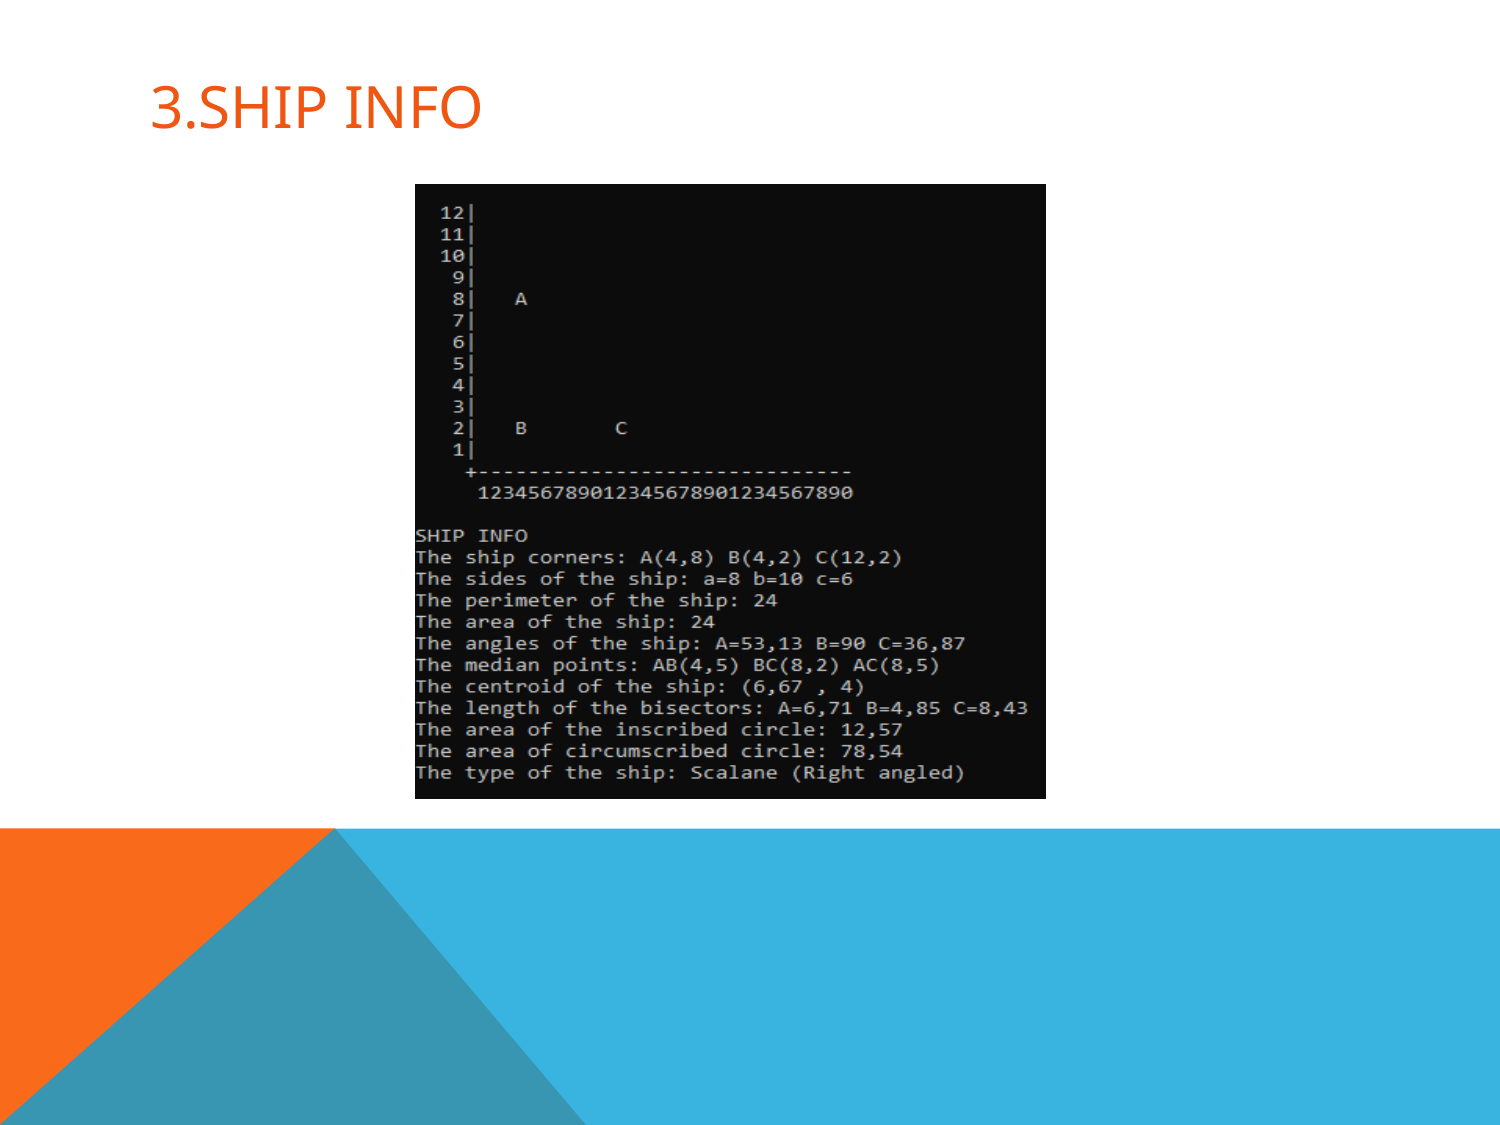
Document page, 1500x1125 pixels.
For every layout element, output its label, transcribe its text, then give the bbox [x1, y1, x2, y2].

picture [415, 184, 1046, 799]
title 3.SHIP INFO [135, 60, 1369, 150]
